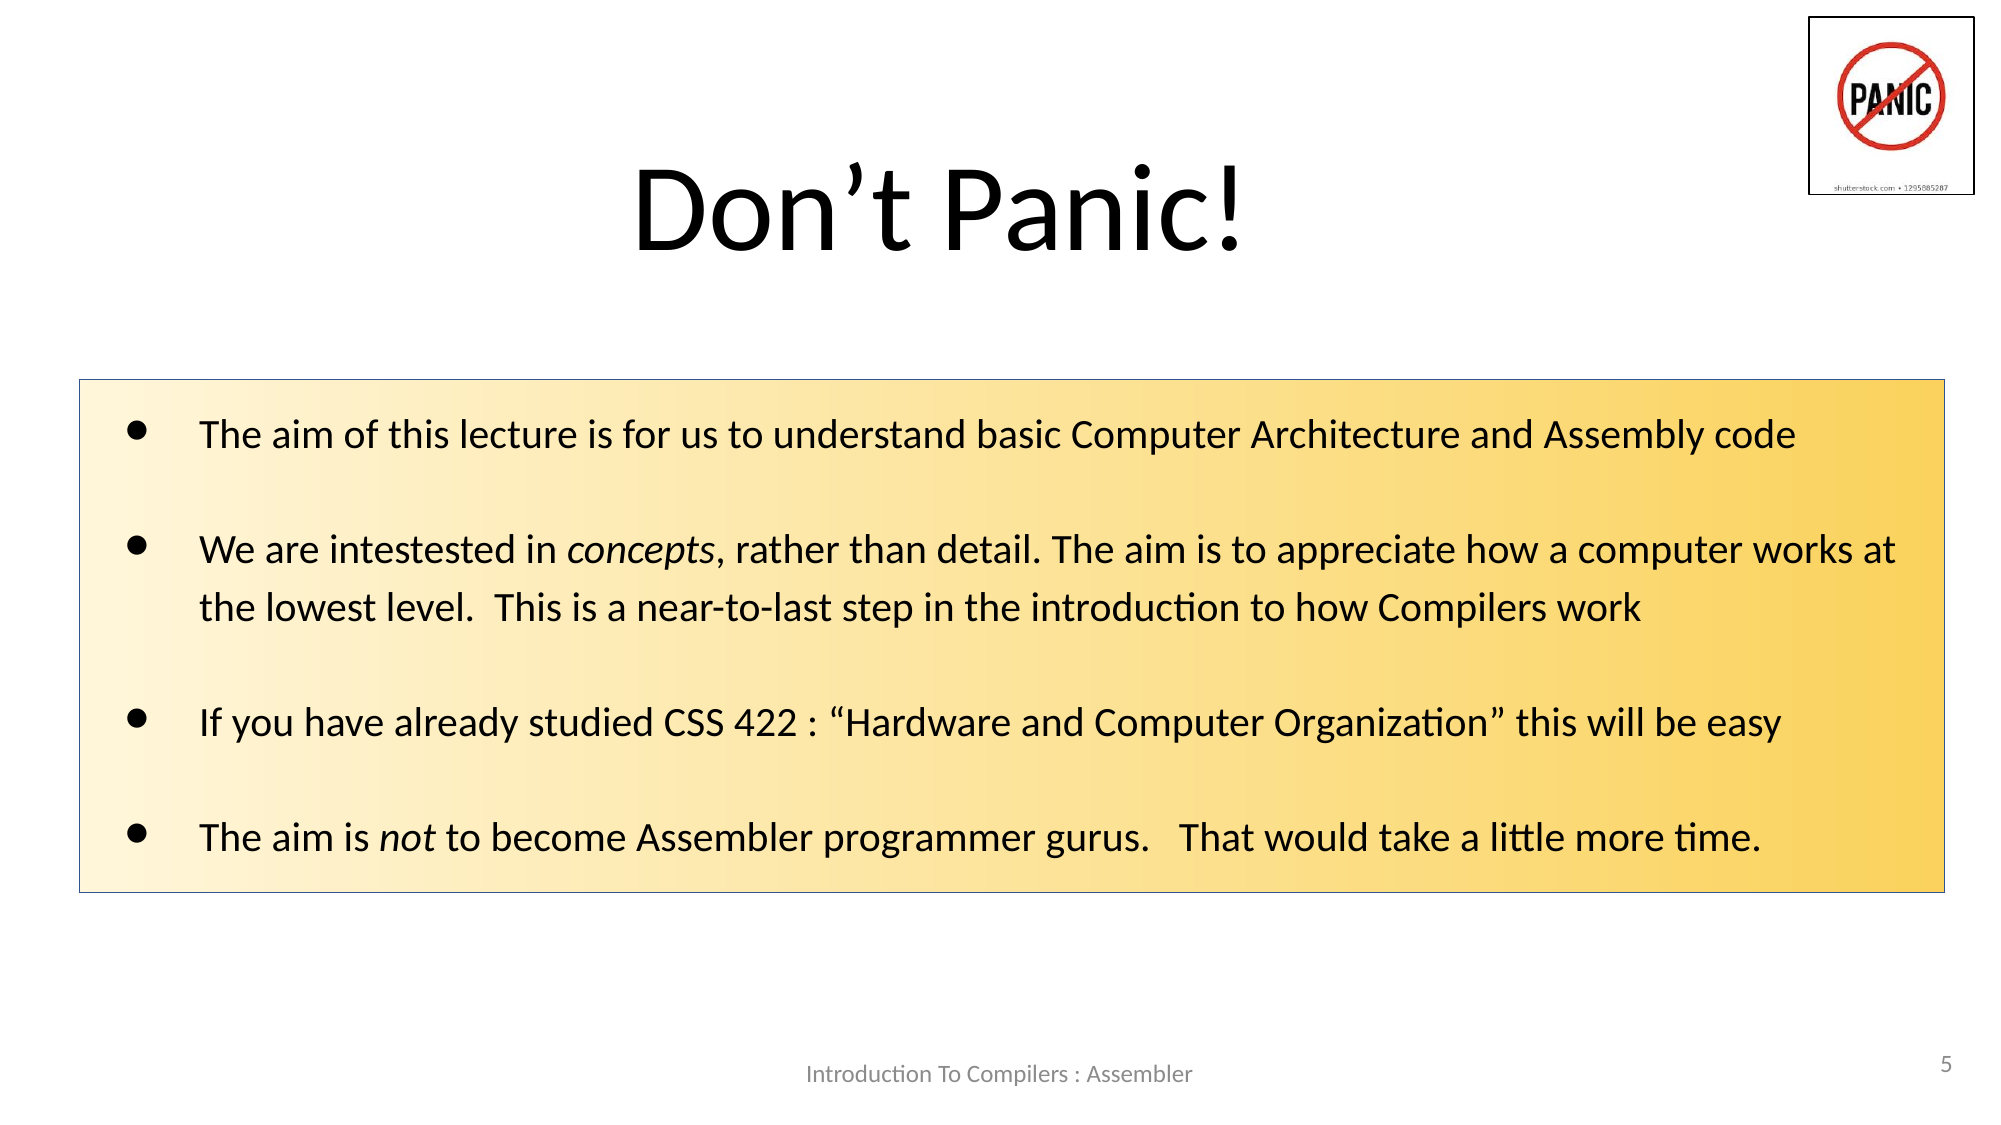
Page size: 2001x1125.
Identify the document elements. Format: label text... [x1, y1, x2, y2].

text_box <number> [1853, 1019, 1973, 1106]
picture [1809, 17, 1974, 195]
text_box The aim of this lecture is for us to understand basic Computer Architecture and Assembly code We are intestested in concepts, rather than detail. The aim is to appreciate how a computer works at the lowest level. This is a near-to-last step in the introduction to how Compilers work If you have already studied CSS 422 : “Hardware and Computer Organization” this will be easy The aim is not to become Assembler programmer gurus. That would take a little more time. [79, 379, 1945, 893]
text_box Don’t Panic! [611, 105, 1615, 252]
text_box Introduction To Compilers : Assembler [662, 1042, 1338, 1103]
